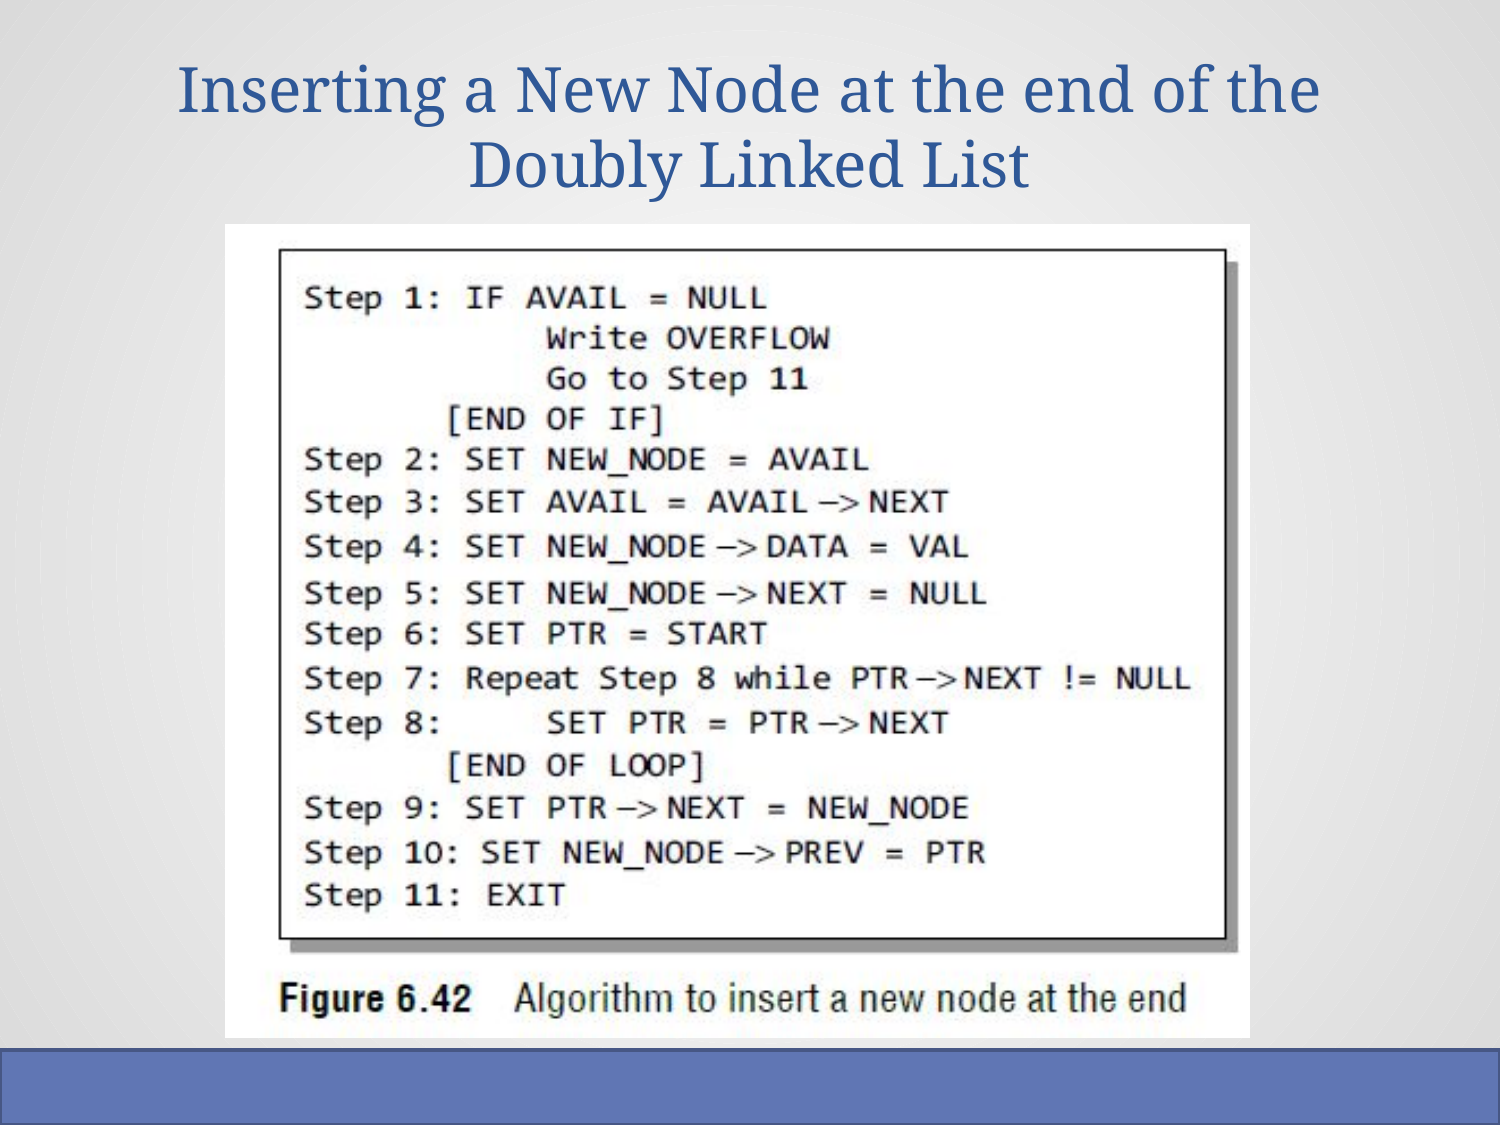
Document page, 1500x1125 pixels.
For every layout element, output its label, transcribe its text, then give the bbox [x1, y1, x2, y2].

text_box [0, 1048, 1500, 1125]
picture [224, 223, 1251, 1038]
title Inserting a New Node at the end of the Doubly Linked List [75, 42, 1425, 168]
